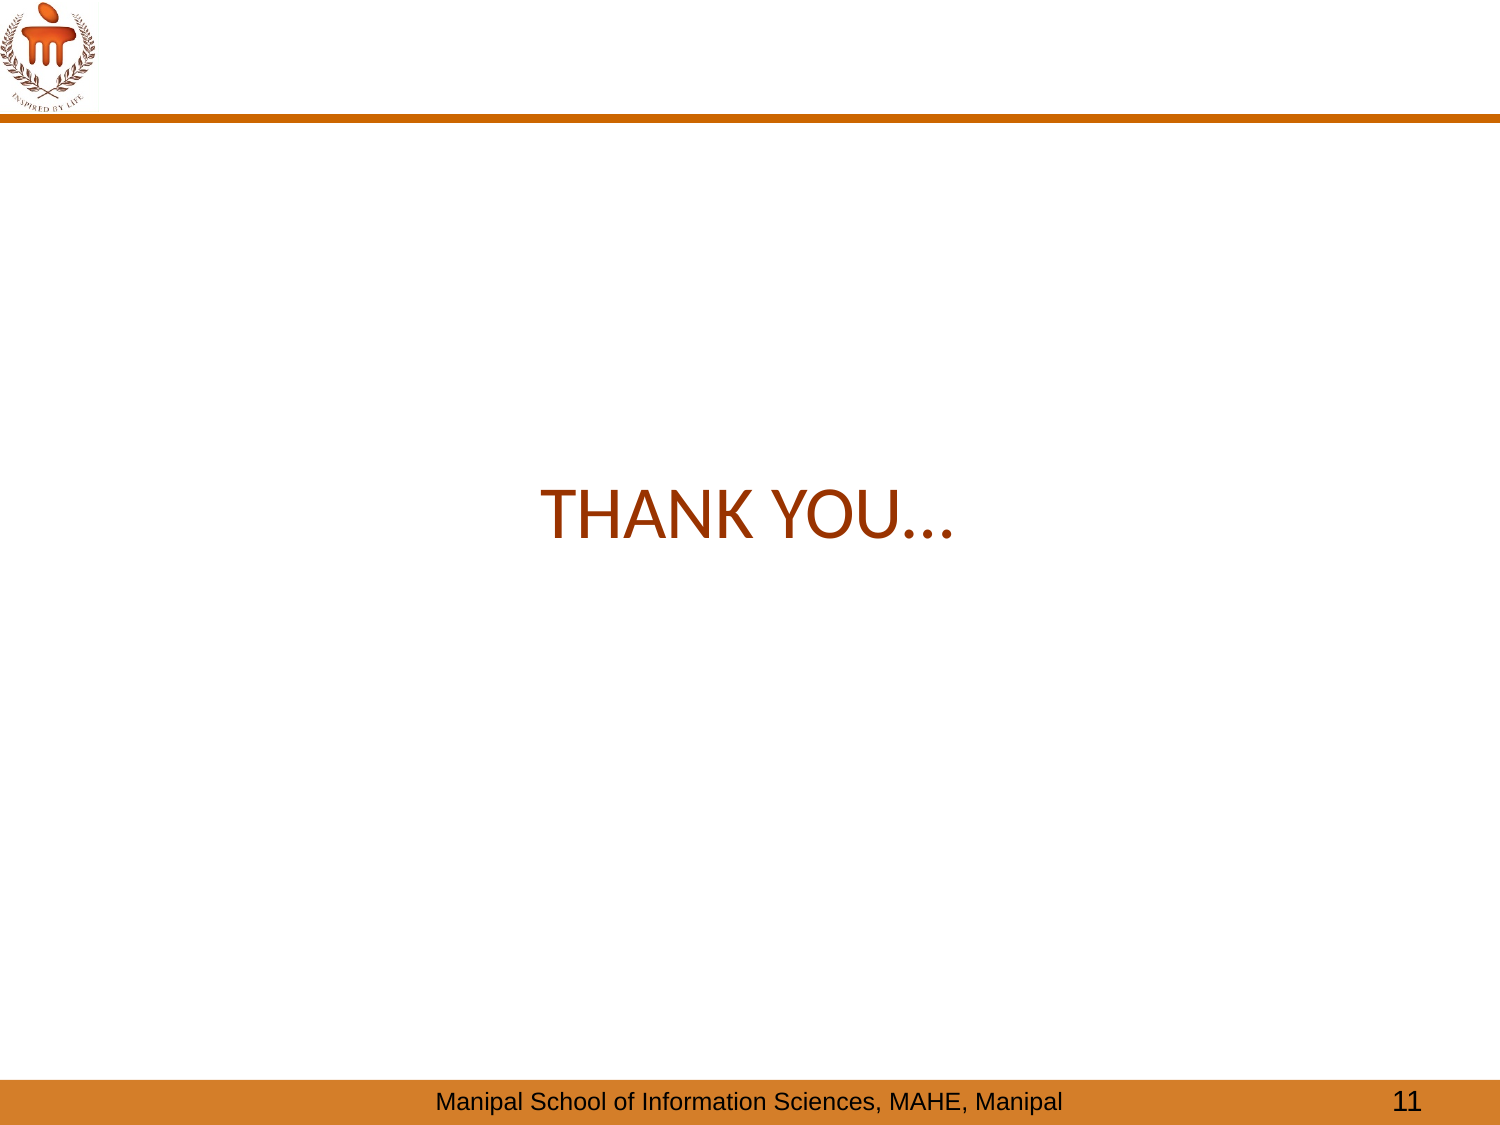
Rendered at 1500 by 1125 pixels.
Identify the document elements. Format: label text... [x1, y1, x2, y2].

slide_number ‹#› [1087, 1074, 1438, 1125]
list THANK YOU… [75, 174, 1425, 1005]
picture [0, 2, 99, 112]
